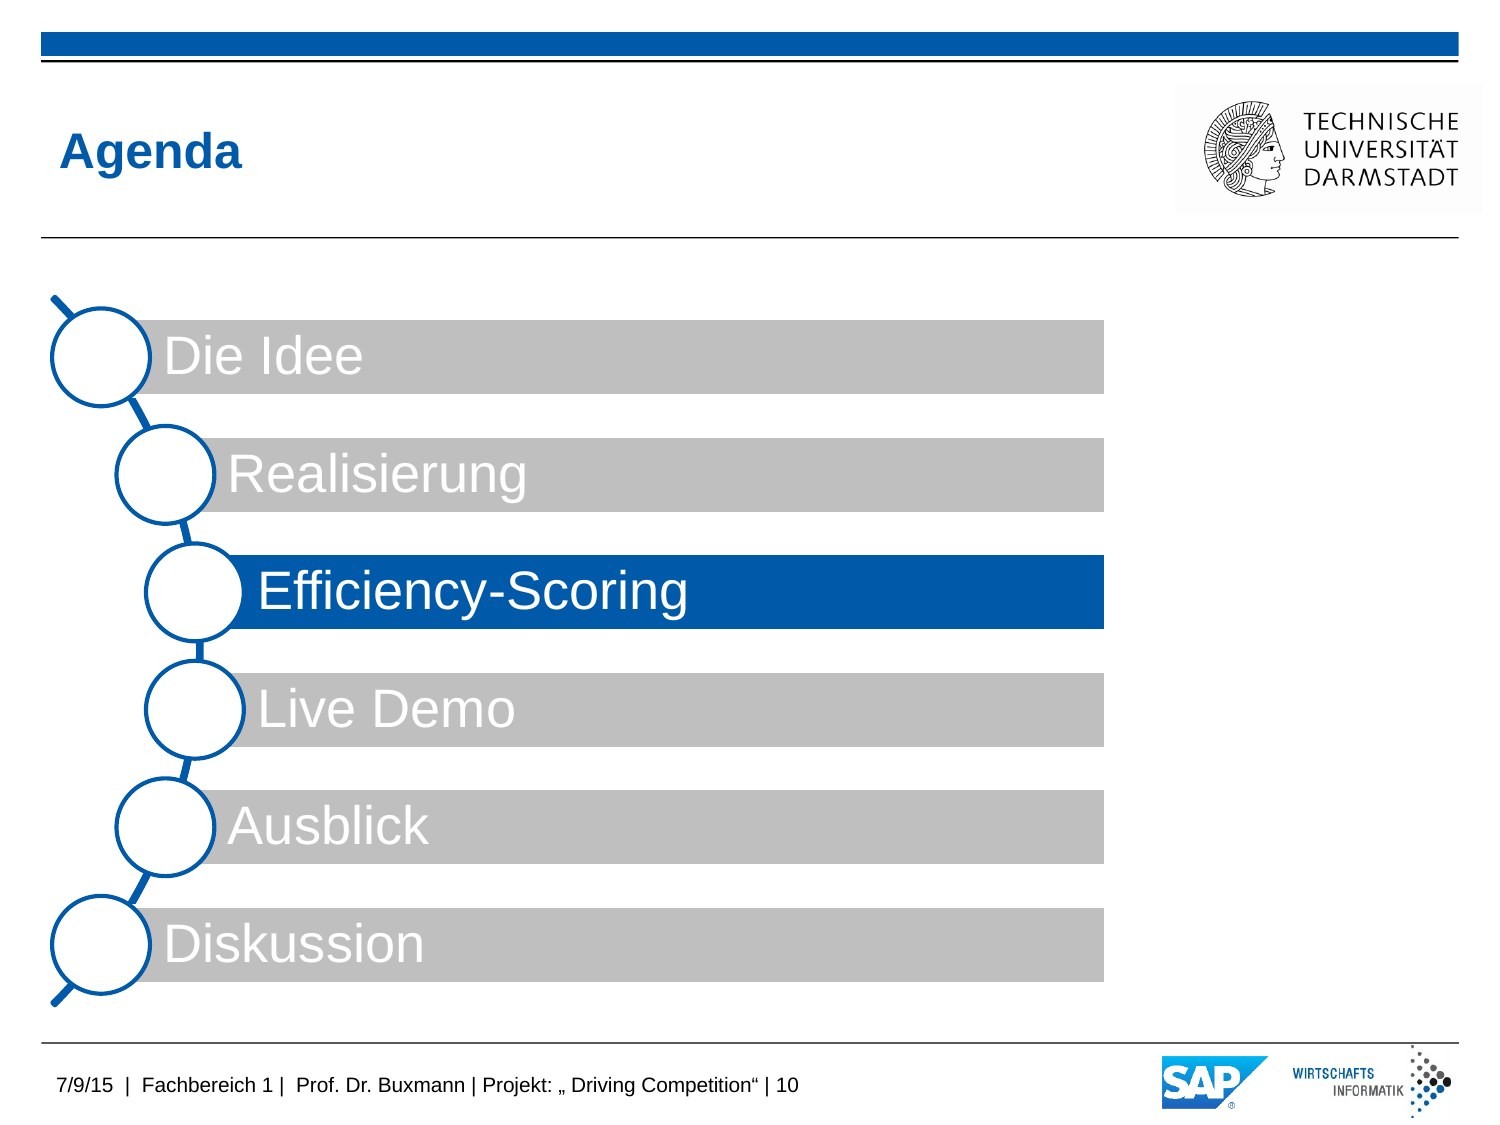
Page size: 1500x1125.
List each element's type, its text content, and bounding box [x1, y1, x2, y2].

text_box Agenda [58, 80, 1149, 218]
picture [1293, 1045, 1451, 1118]
text_box Live Demo [225, 670, 1106, 749]
text_box [52, 296, 74, 318]
text_box [129, 873, 150, 905]
text_box Die Idee [131, 318, 1106, 397]
text_box [129, 397, 150, 429]
text_box [52, 308, 150, 407]
text_box Efficiency-Scoring [225, 553, 1106, 632]
text_box Diskussion [131, 905, 1106, 984]
text_box [52, 895, 150, 994]
text_box Ausblick [196, 788, 1106, 867]
picture [1175, 84, 1483, 214]
text_box [198, 641, 202, 661]
text_box [181, 759, 190, 781]
text_box [181, 521, 190, 544]
text_box [145, 660, 244, 759]
picture [1160, 1054, 1270, 1110]
text_box [145, 543, 244, 642]
text_box [116, 425, 215, 524]
text_box Realisierung [196, 435, 1106, 514]
text_box [116, 778, 215, 877]
text_box [52, 984, 74, 1006]
